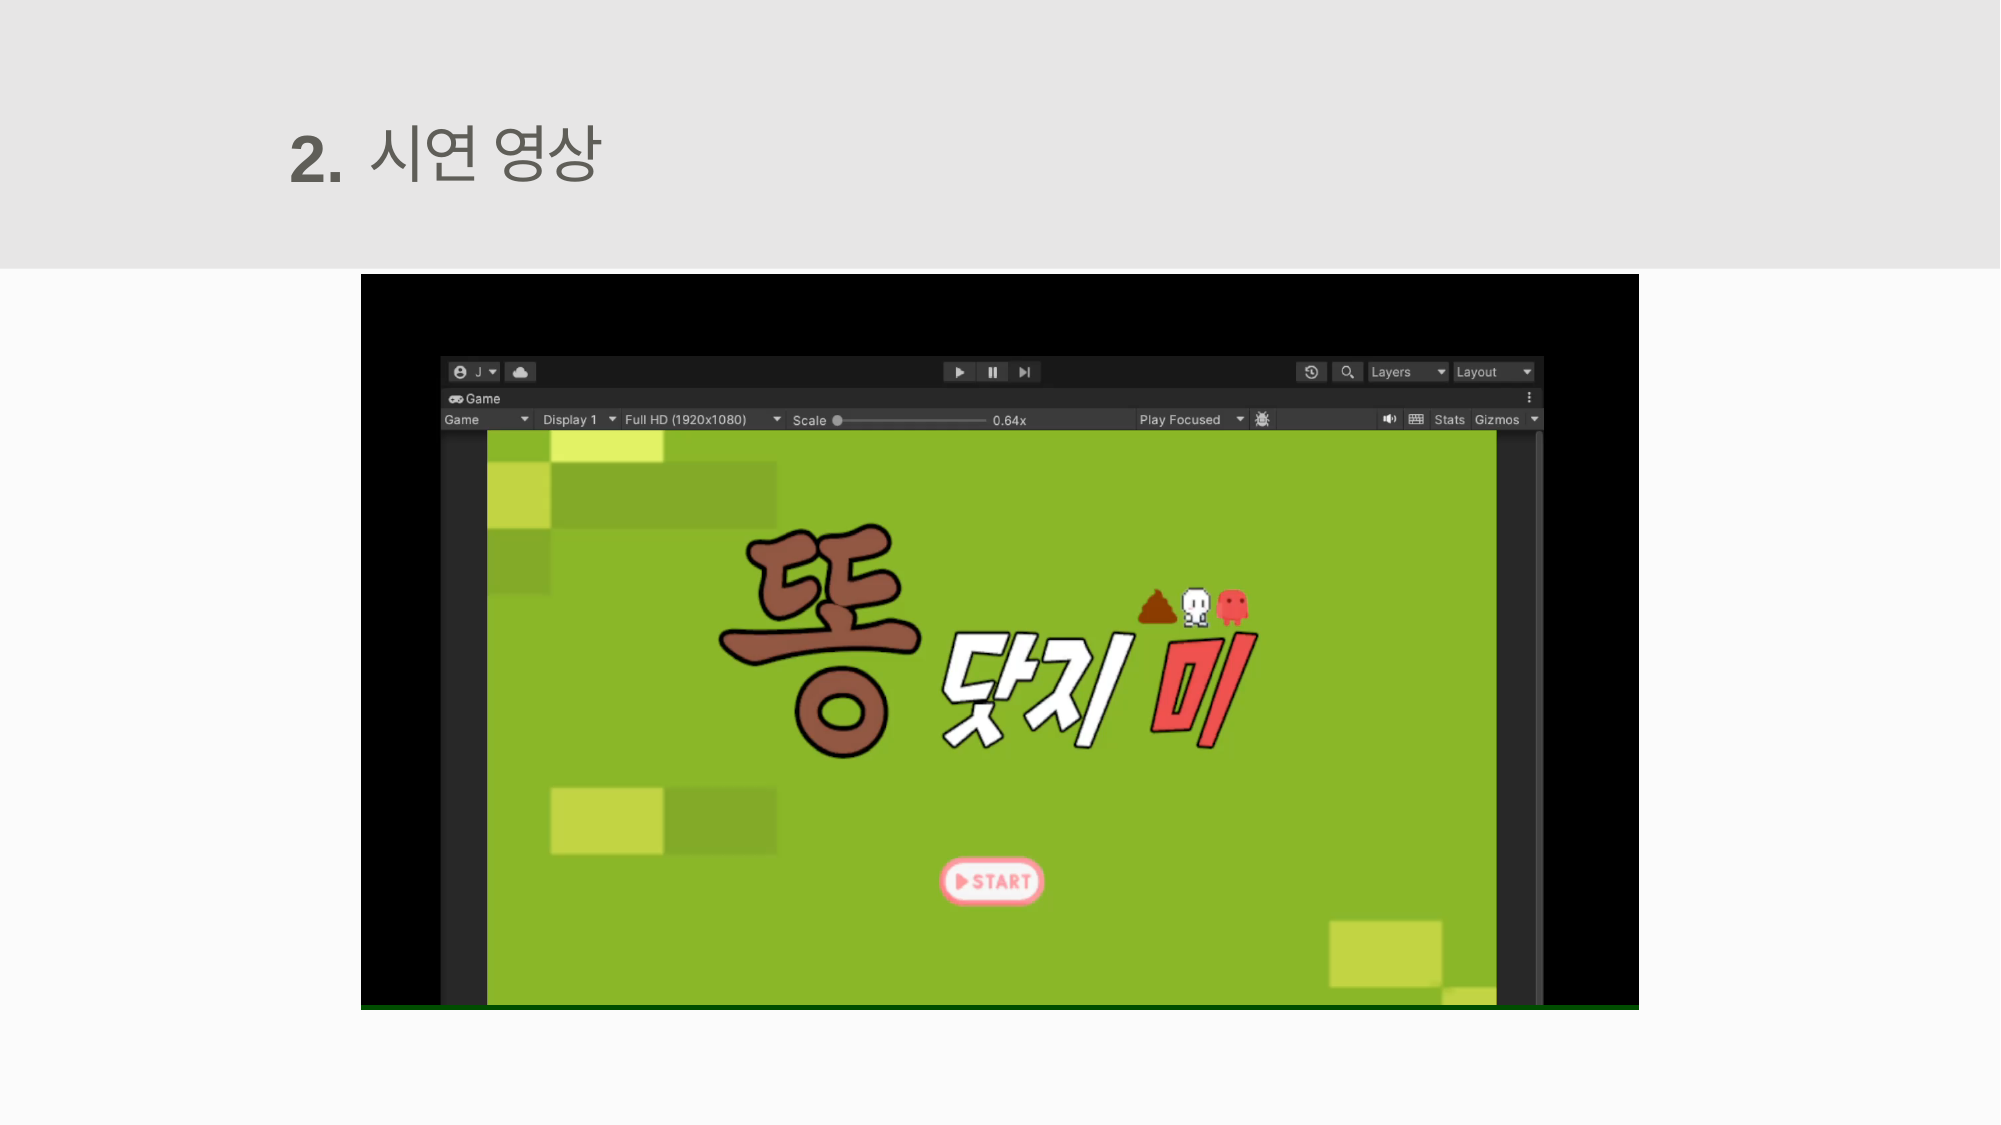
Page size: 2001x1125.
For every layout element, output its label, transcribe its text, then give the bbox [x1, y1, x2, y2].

text_box 시연 영상 [354, 107, 619, 198]
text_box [360, 273, 1640, 1011]
text_box 2. [274, 108, 360, 204]
text_box [0, 0, 2000, 270]
